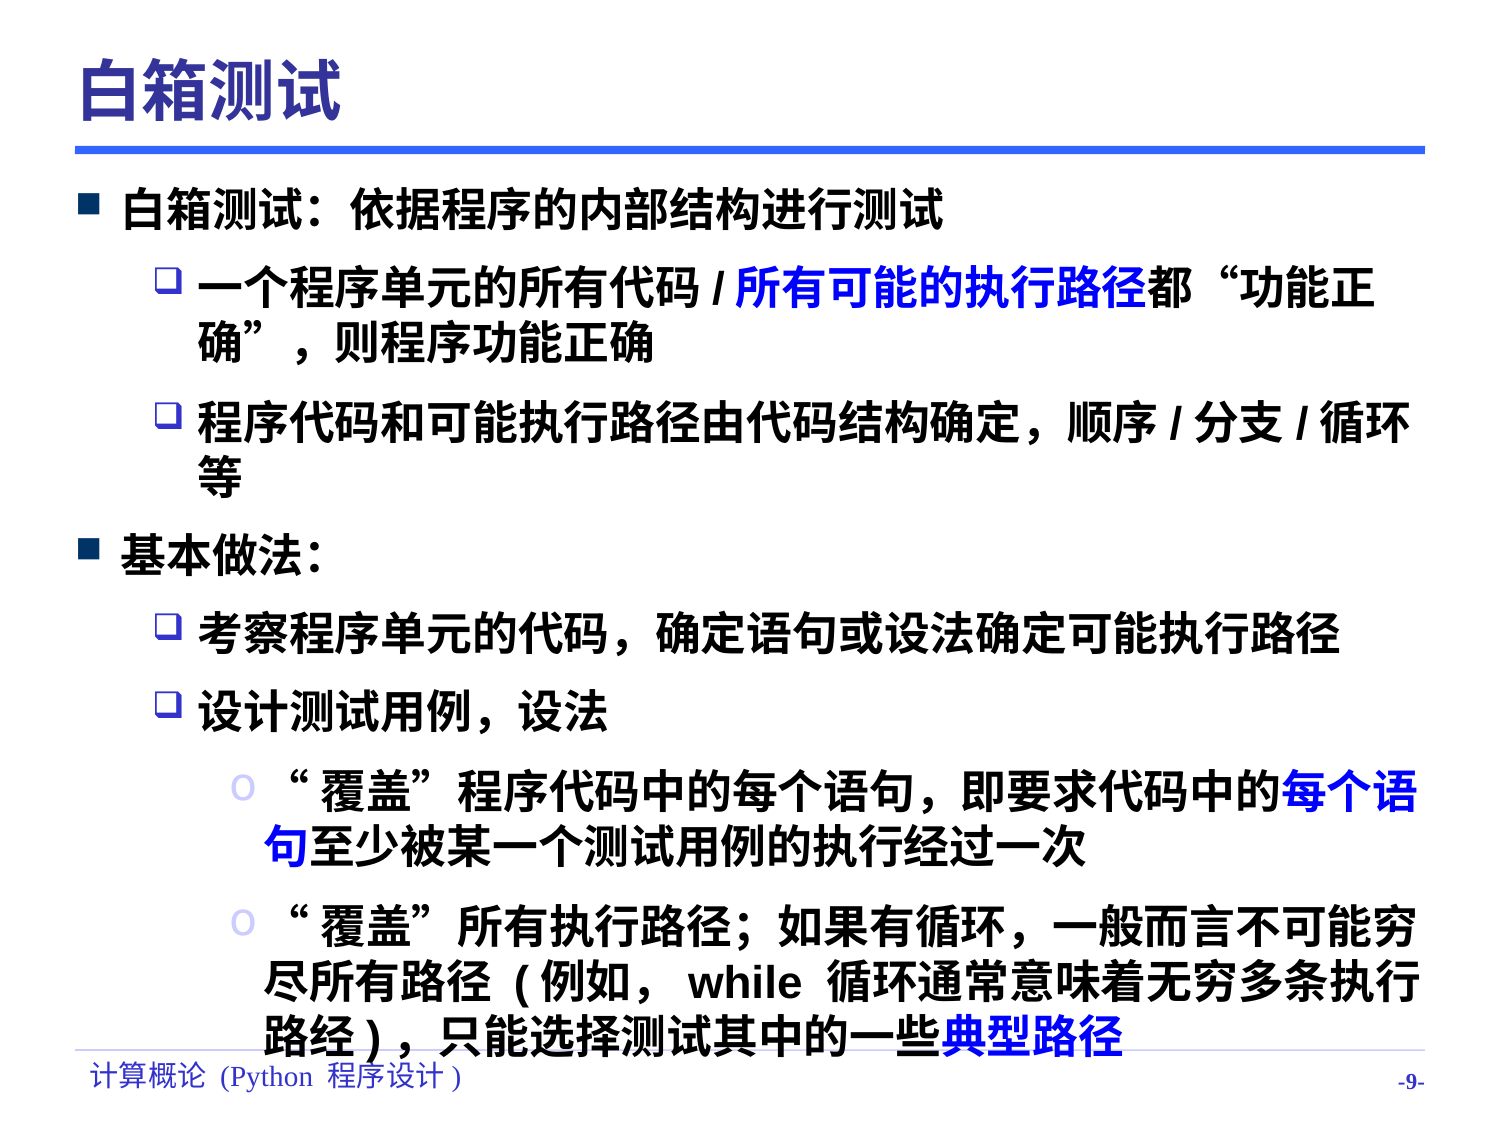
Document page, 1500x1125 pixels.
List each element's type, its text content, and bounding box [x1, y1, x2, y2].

title 白箱测试 [75, 29, 1425, 130]
list 白箱测试：依据程序的内部结构进行测试 一个程序单元的所有代码/所有可能的执行路径都“功能正确”，则程序功能正确 程序代码和可能执行路径由代码结构确定，顺序/分支/循环等 基本做法： 考察程序单元的代码，确定语句或设法确定可能执行路径 设计测试用例，设法 “覆盖”程序代码中的每个语句，即要求代码中的每个语句至少被某一个测试用例的执行经过一次 “覆盖”所有执行路径；如果有循环，一般而言不可能穷尽所有路径 (例如，while 循环通常意味着无穷多条执行路经)，只能选择测试其中的一些典型路径 [75, 174, 1425, 1038]
